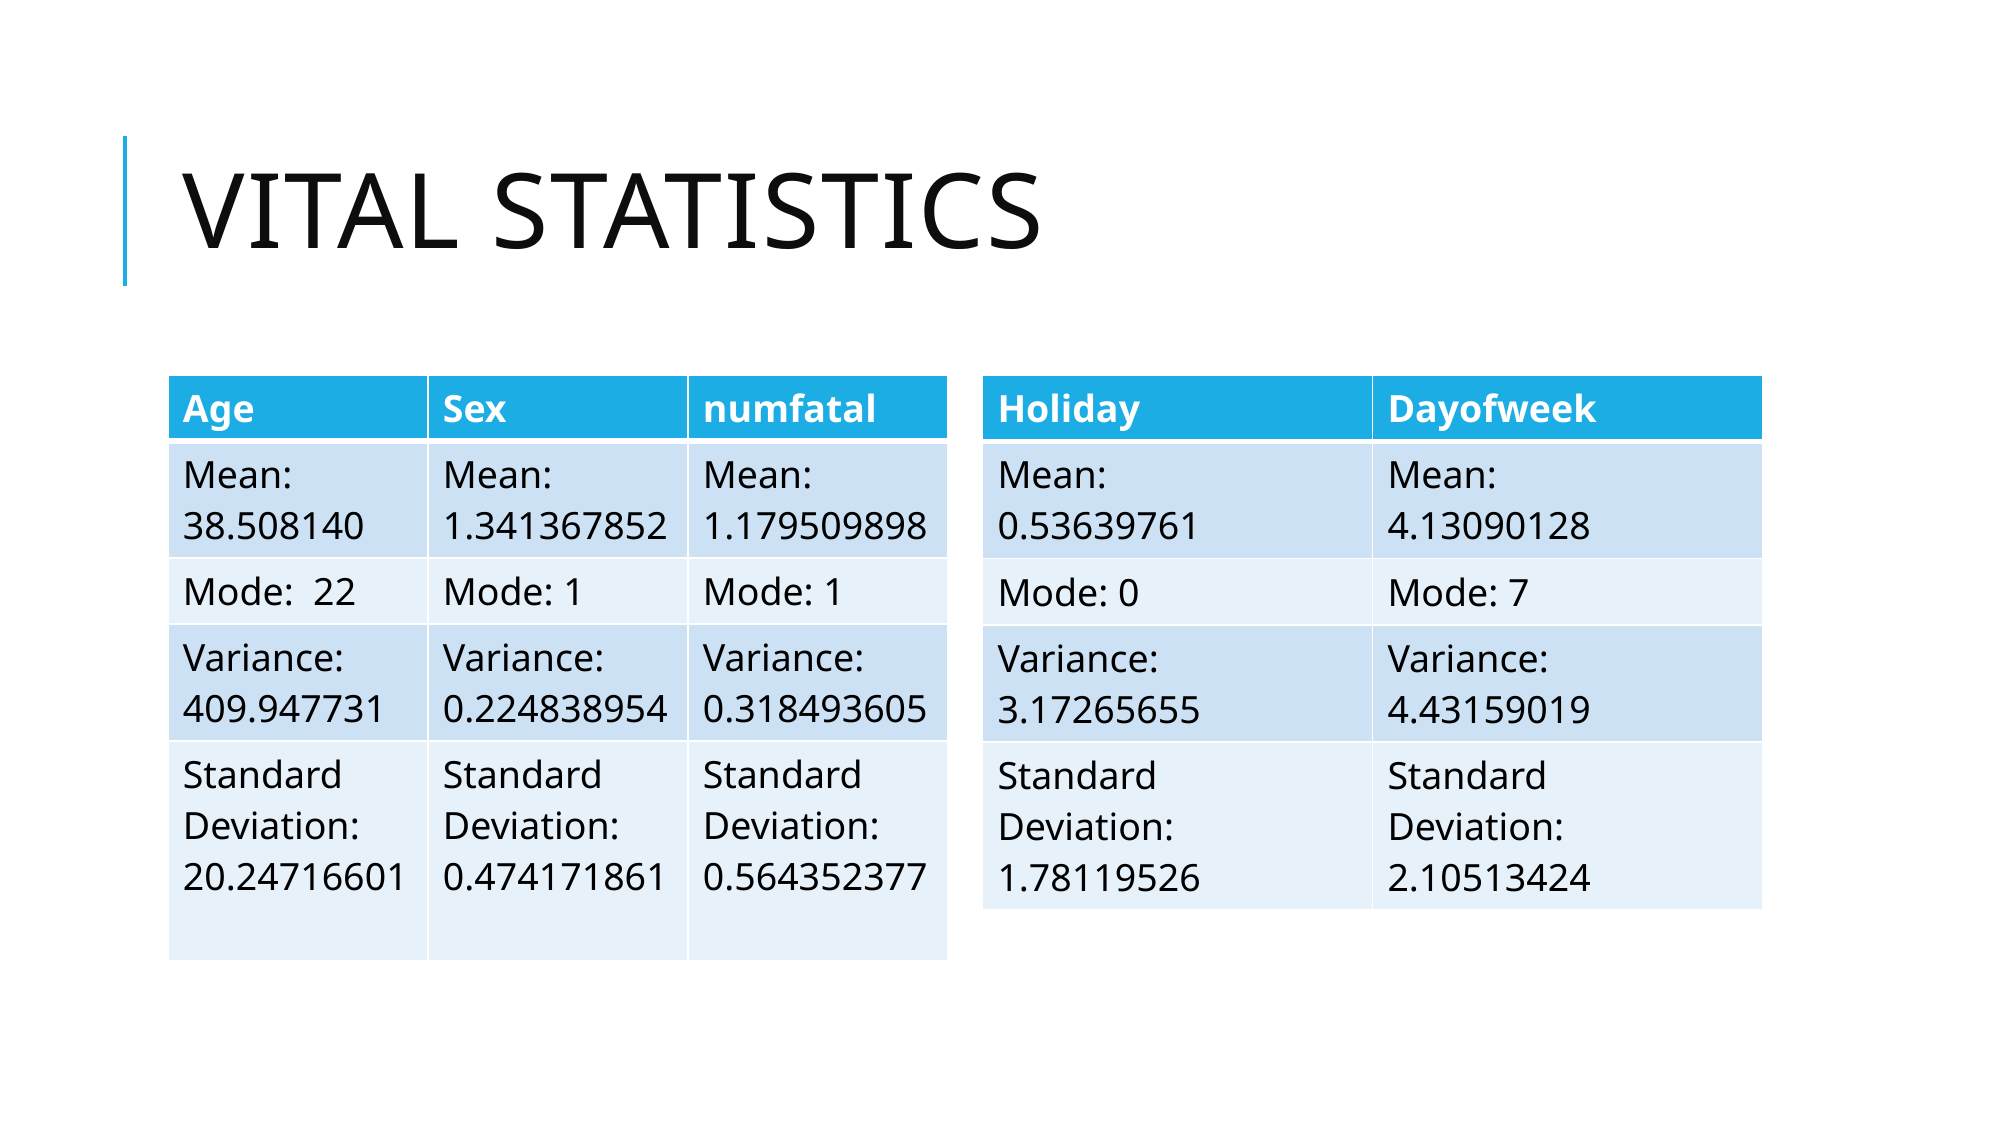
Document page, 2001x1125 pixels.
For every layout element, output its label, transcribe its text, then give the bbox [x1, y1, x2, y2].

table_cell Standard Deviation: 20.24716601 [169, 742, 427, 960]
table_cell Variance: 0.318493605 [689, 625, 947, 740]
table_cell Mode: 7 [1373, 559, 1762, 624]
table_cell Mode: 0 [983, 559, 1372, 624]
table_cell Standard Deviation: 0.564352377 [689, 742, 947, 960]
table_cell Standard Deviation: 2.10513424 [1373, 743, 1762, 909]
table_cell Mean: 1.179509898 [689, 444, 947, 557]
table_cell Standard Deviation: 0.474171861 [429, 742, 687, 960]
table_header Sex [429, 376, 687, 438]
title Vital Statistics [168, 96, 1763, 342]
table_header Dayofweek [1373, 376, 1762, 439]
table_cell Standard Deviation: 1.78119526 [983, 743, 1372, 909]
table_header Holiday [983, 376, 1372, 439]
table_cell Variance: 0.224838954 [429, 625, 687, 740]
table_cell Variance: 4.43159019 [1373, 626, 1762, 741]
table_cell Mean: 4.13090128 [1373, 444, 1762, 558]
table_cell Mean: 38.508140 [169, 444, 427, 557]
table_header numfatal [689, 376, 947, 438]
table_cell Mean: 0.53639761 [983, 444, 1372, 558]
table_cell Mean: 1.341367852 [429, 444, 687, 557]
table_cell Mode: 1 [429, 559, 687, 623]
table_cell Mode: 22 [169, 559, 427, 623]
table_cell Variance: 3.17265655 [983, 626, 1372, 741]
table_header Age [169, 376, 427, 438]
table_cell Variance: 409.947731 [169, 625, 427, 740]
table_cell Mode: 1 [689, 559, 947, 623]
